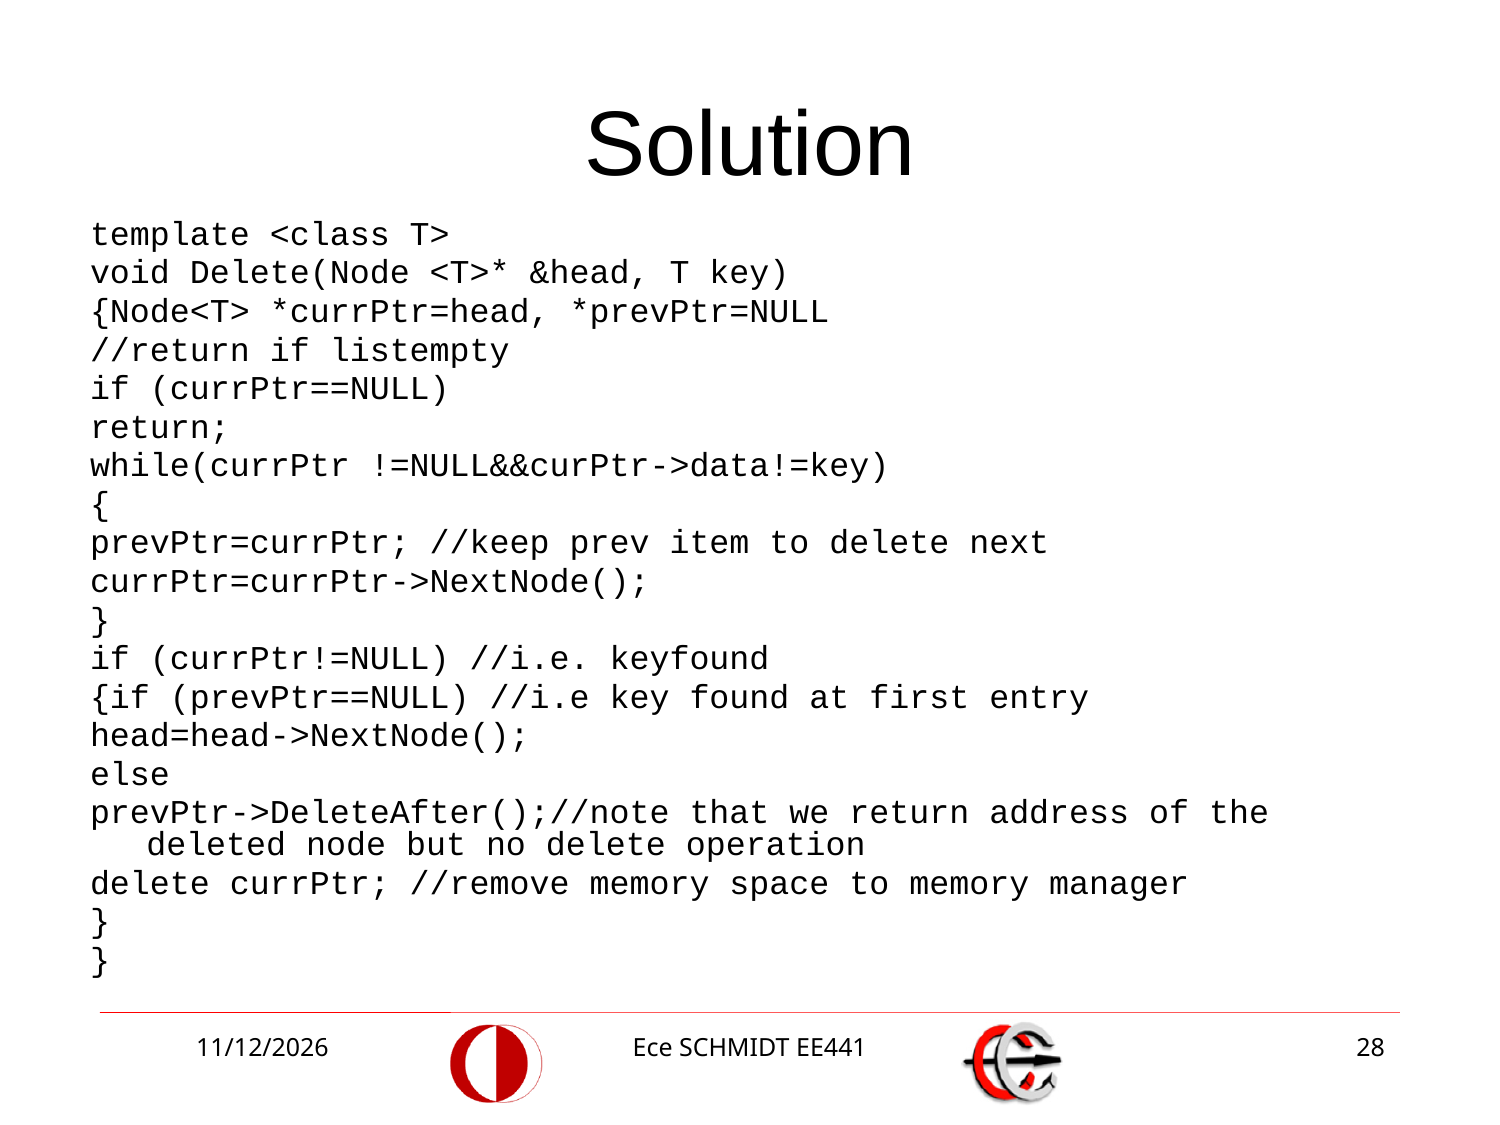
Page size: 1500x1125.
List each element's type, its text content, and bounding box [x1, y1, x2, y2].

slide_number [99, 1024, 425, 1103]
title Solution [75, 45, 1425, 212]
picture [448, 1023, 543, 1103]
slide_number 28 [1074, 1024, 1400, 1103]
list template <class T> void Delete(Node <T>* &head, T key) {Node<T> *currPtr=head, *prevPtr=NULL //return if listempty if (currPtr==NULL) return; while(currPtr !=NULL&&curPtr->data!=key) { prevPtr=currPtr; //keep prev item to delete next currPtr=currPtr->NextNode(); } if (currPtr!=NULL) //i.e. keyfound {if (prevPtr==NULL) //i.e key found at first entry head=head->NextNode(); else prevPtr->DeleteAfter();//note that we return address of the deleted node but no delete operation delete currPtr; //remove memory space to memory manager } } [75, 212, 1425, 955]
picture [950, 1019, 1068, 1106]
footer Ece SCHMIDT EE441 [512, 1024, 988, 1103]
